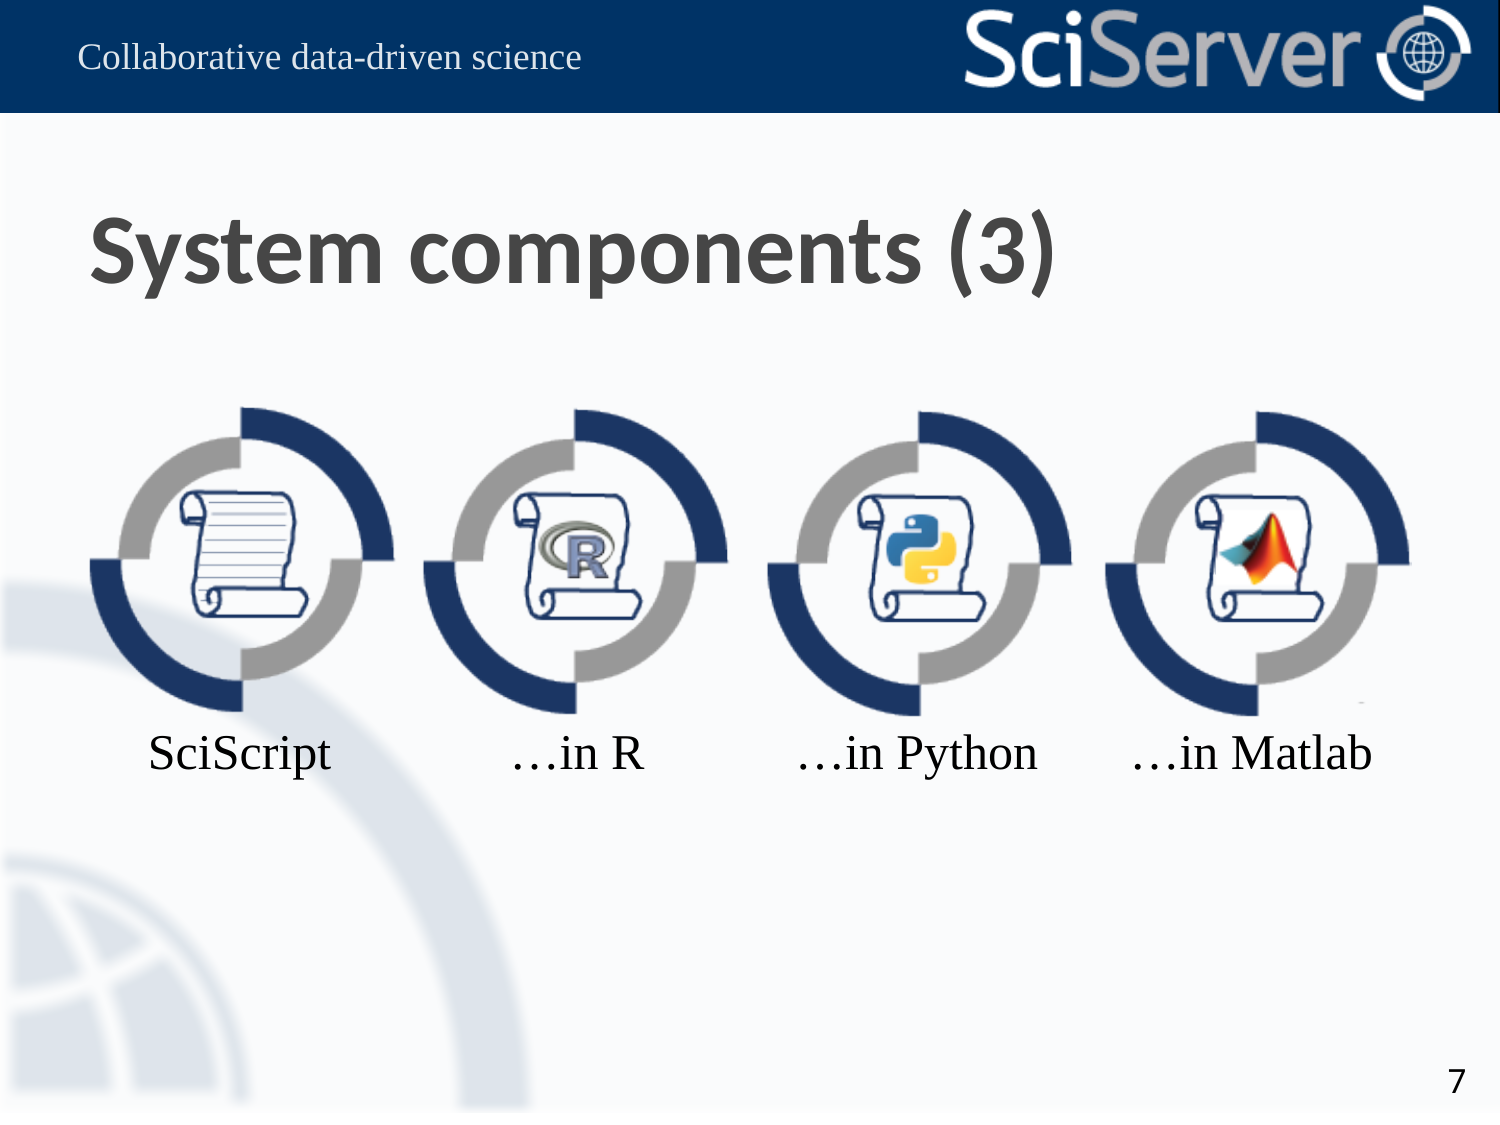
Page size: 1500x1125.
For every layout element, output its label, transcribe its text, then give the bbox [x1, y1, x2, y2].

title System components (3) [75, 162, 1425, 325]
picture [0, 0, 1500, 113]
text_box …in Matlab [1114, 730, 1389, 787]
text_box …in Python [780, 730, 1054, 788]
picture [88, 405, 1412, 719]
text_box SciScript [133, 730, 347, 787]
slide_number 7 [1400, 1038, 1482, 1113]
text_box …in R [494, 730, 660, 788]
